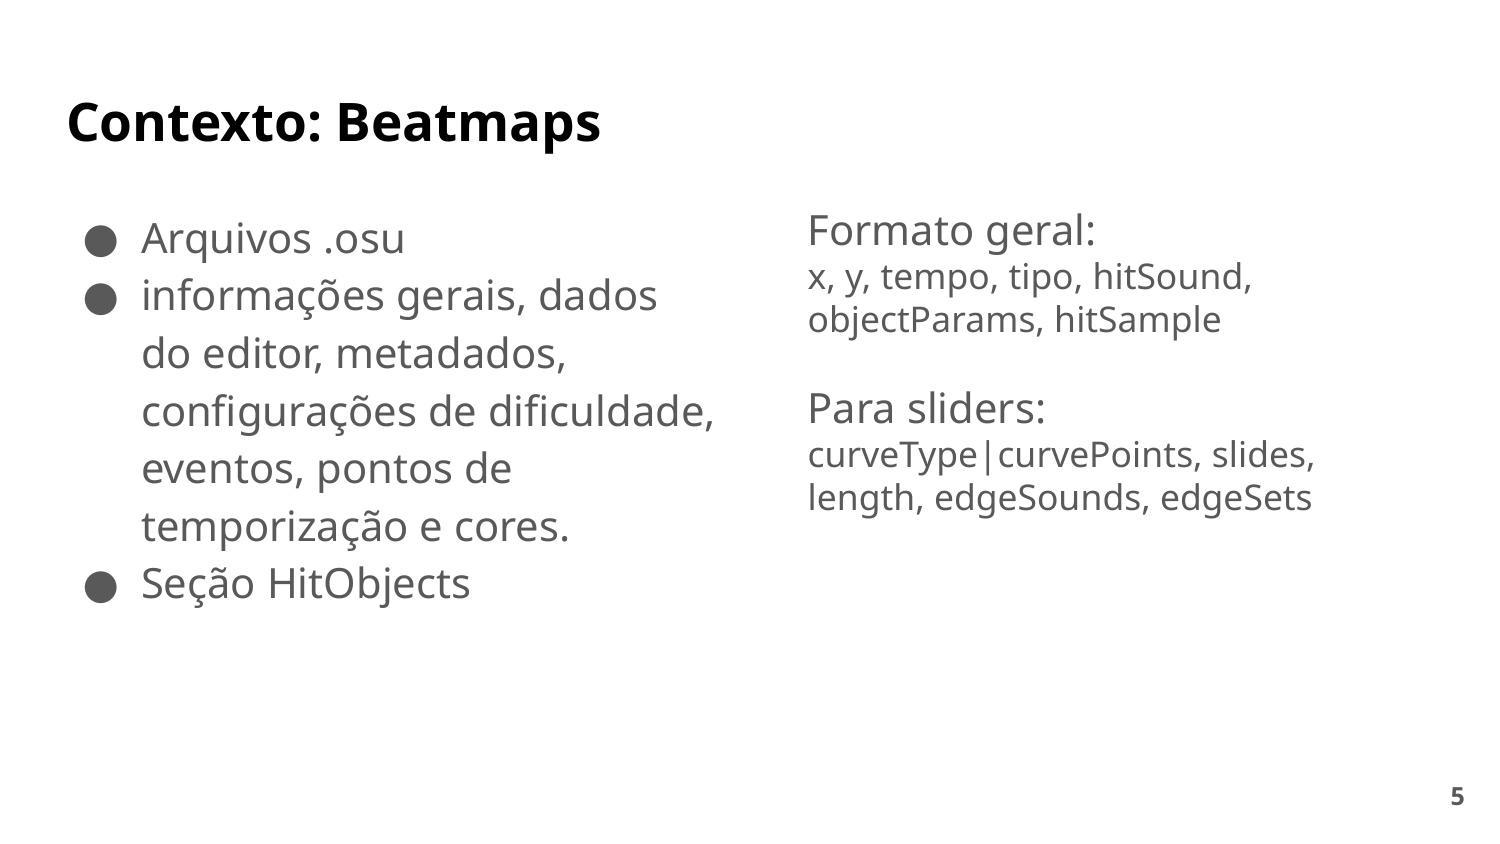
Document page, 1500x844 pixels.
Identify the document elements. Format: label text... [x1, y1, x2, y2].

slide_number ‹#› [1389, 764, 1480, 830]
list Formato geral: x, y, tempo, tipo, hitSound, objectParams, hitSample Para sliders: curveType|curvePoints, slides, length, edgeSounds, edgeSets [792, 189, 1449, 750]
title Contexto: Beatmaps [51, 72, 1449, 167]
list Arquivos .osu informações gerais, dados do editor, metadados, configurações de dificuldade, eventos, pontos de temporização e cores. Seção HitObjects [51, 189, 736, 750]
